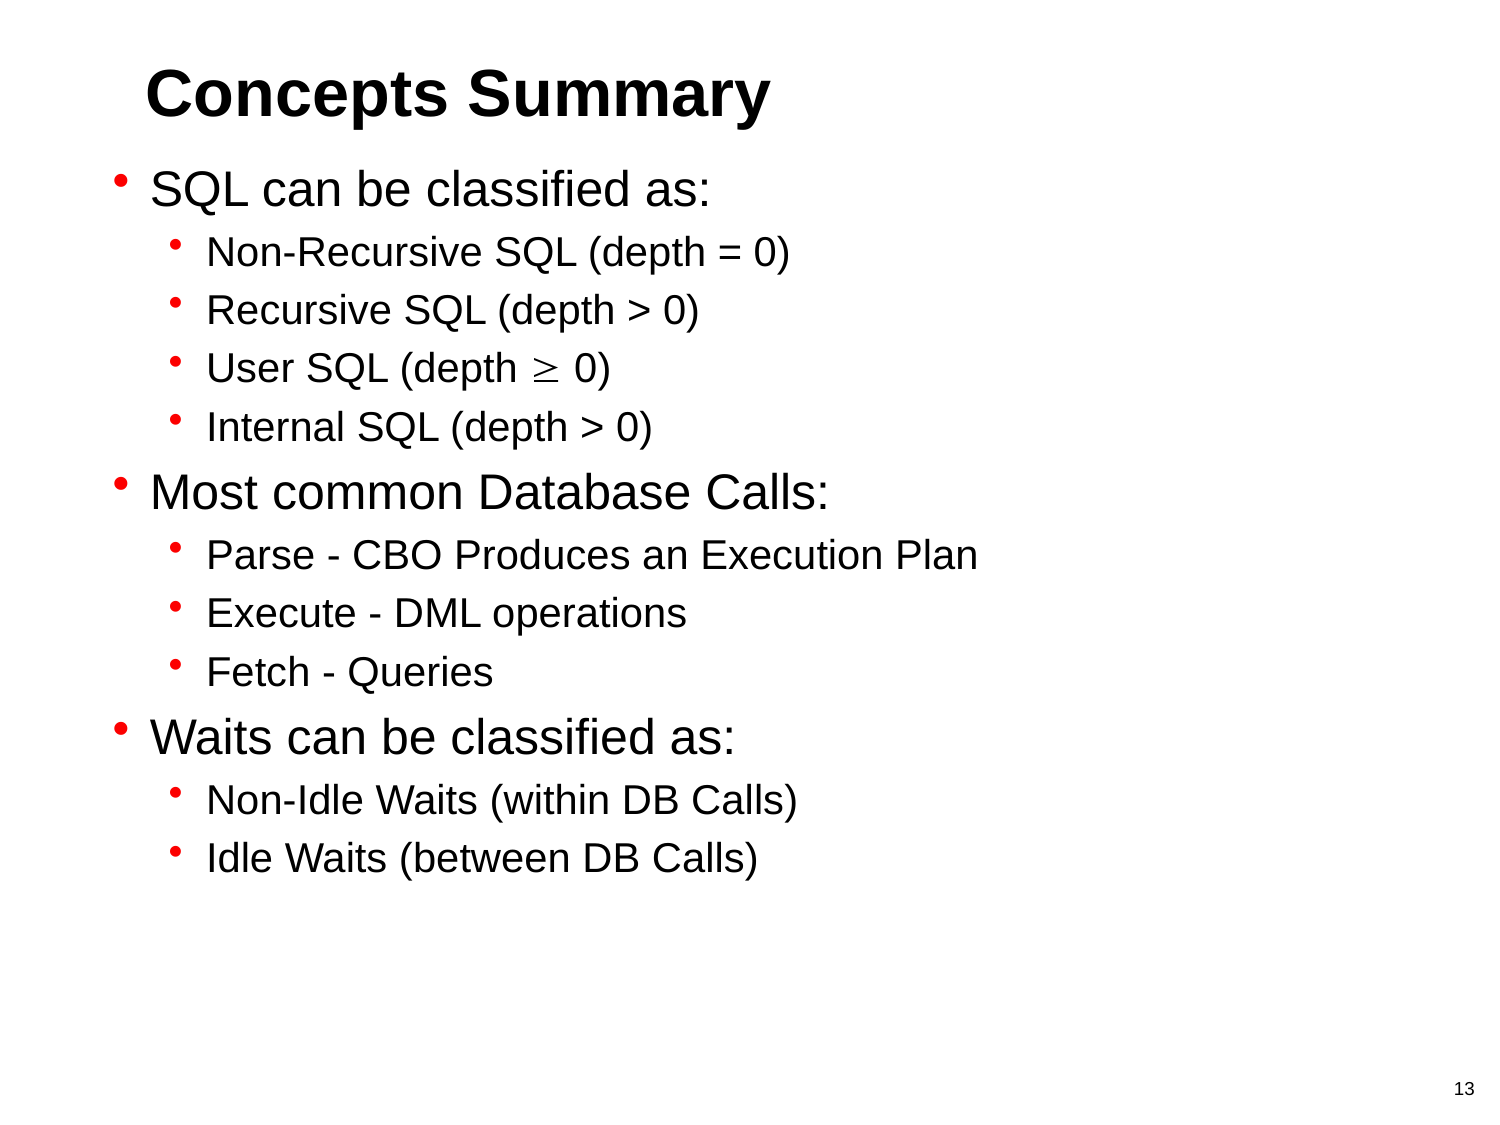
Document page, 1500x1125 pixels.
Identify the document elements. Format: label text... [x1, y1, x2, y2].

title Concepts Summary [145, 49, 1390, 205]
list SQL can be classified as: Non-Recursive SQL (depth = 0) Recursive SQL (depth > 0) User SQL (depth  0) Internal SQL (depth > 0) Most common Database Calls: Parse - CBO Produces an Execution Plan Execute - DML operations Fetch - Queries Waits can be classified as: Non-Idle Waits (within DB Calls) Idle Waits (between DB Calls) [112, 155, 1350, 976]
footer 13 [24, 1074, 1476, 1101]
